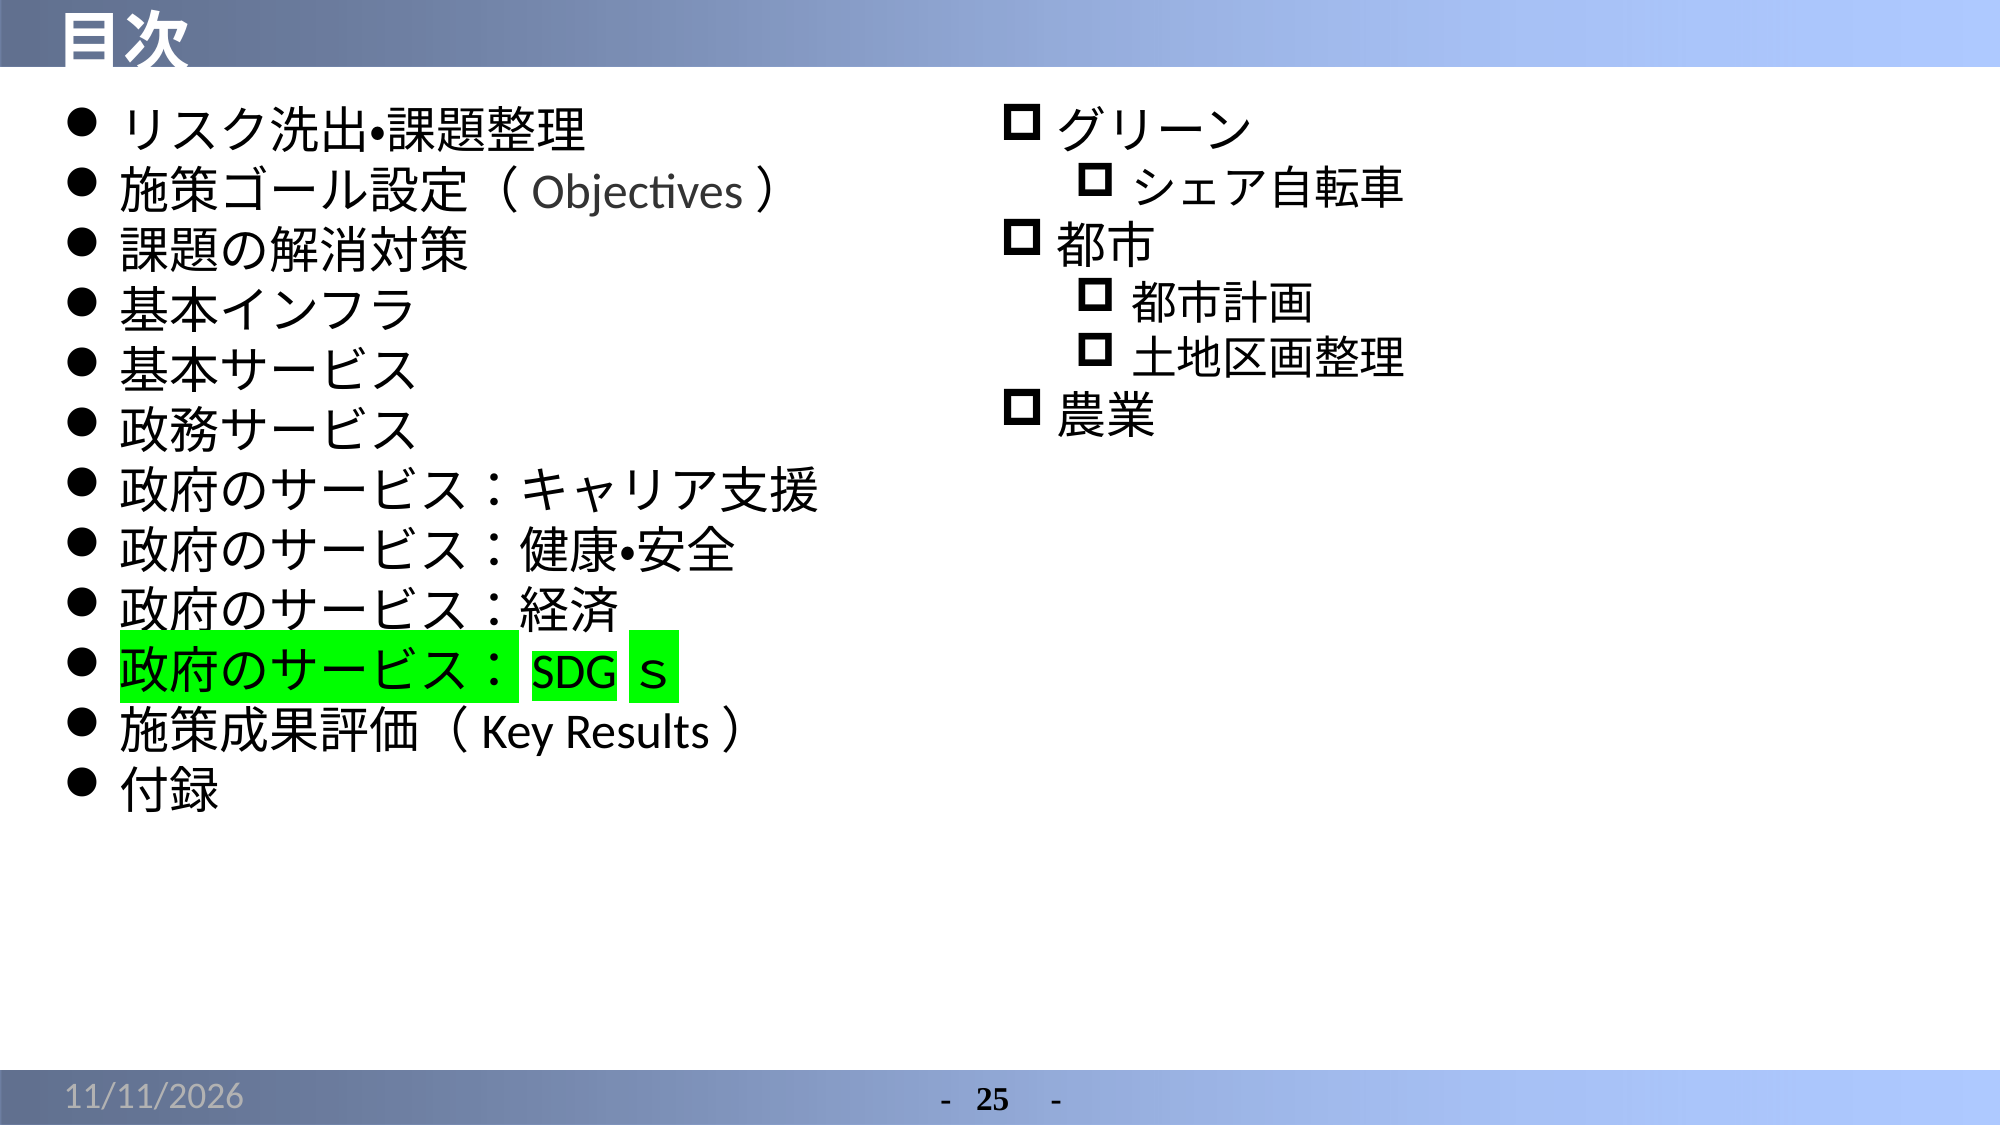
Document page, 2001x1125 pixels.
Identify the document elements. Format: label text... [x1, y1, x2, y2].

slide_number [63, 1071, 524, 1117]
list リスク洗出・課題整理 施策ゴール設定（Objectives） 課題の解消対策 基本インフラ 基本サービス 政務サービス 政府のサービス：キャリア支援 政府のサービス：健康・安全 政府のサービス：経済 政府のサービス：SDGｓ 施策成果評価（Key Results） 付録 [63, 98, 967, 1033]
list グリーン シェア自転車 都市 都市計画 土地区画整理 農業 [999, 98, 1937, 1033]
slide_number - 25 - [935, 1078, 1065, 1117]
title 目次 [56, 0, 1937, 81]
